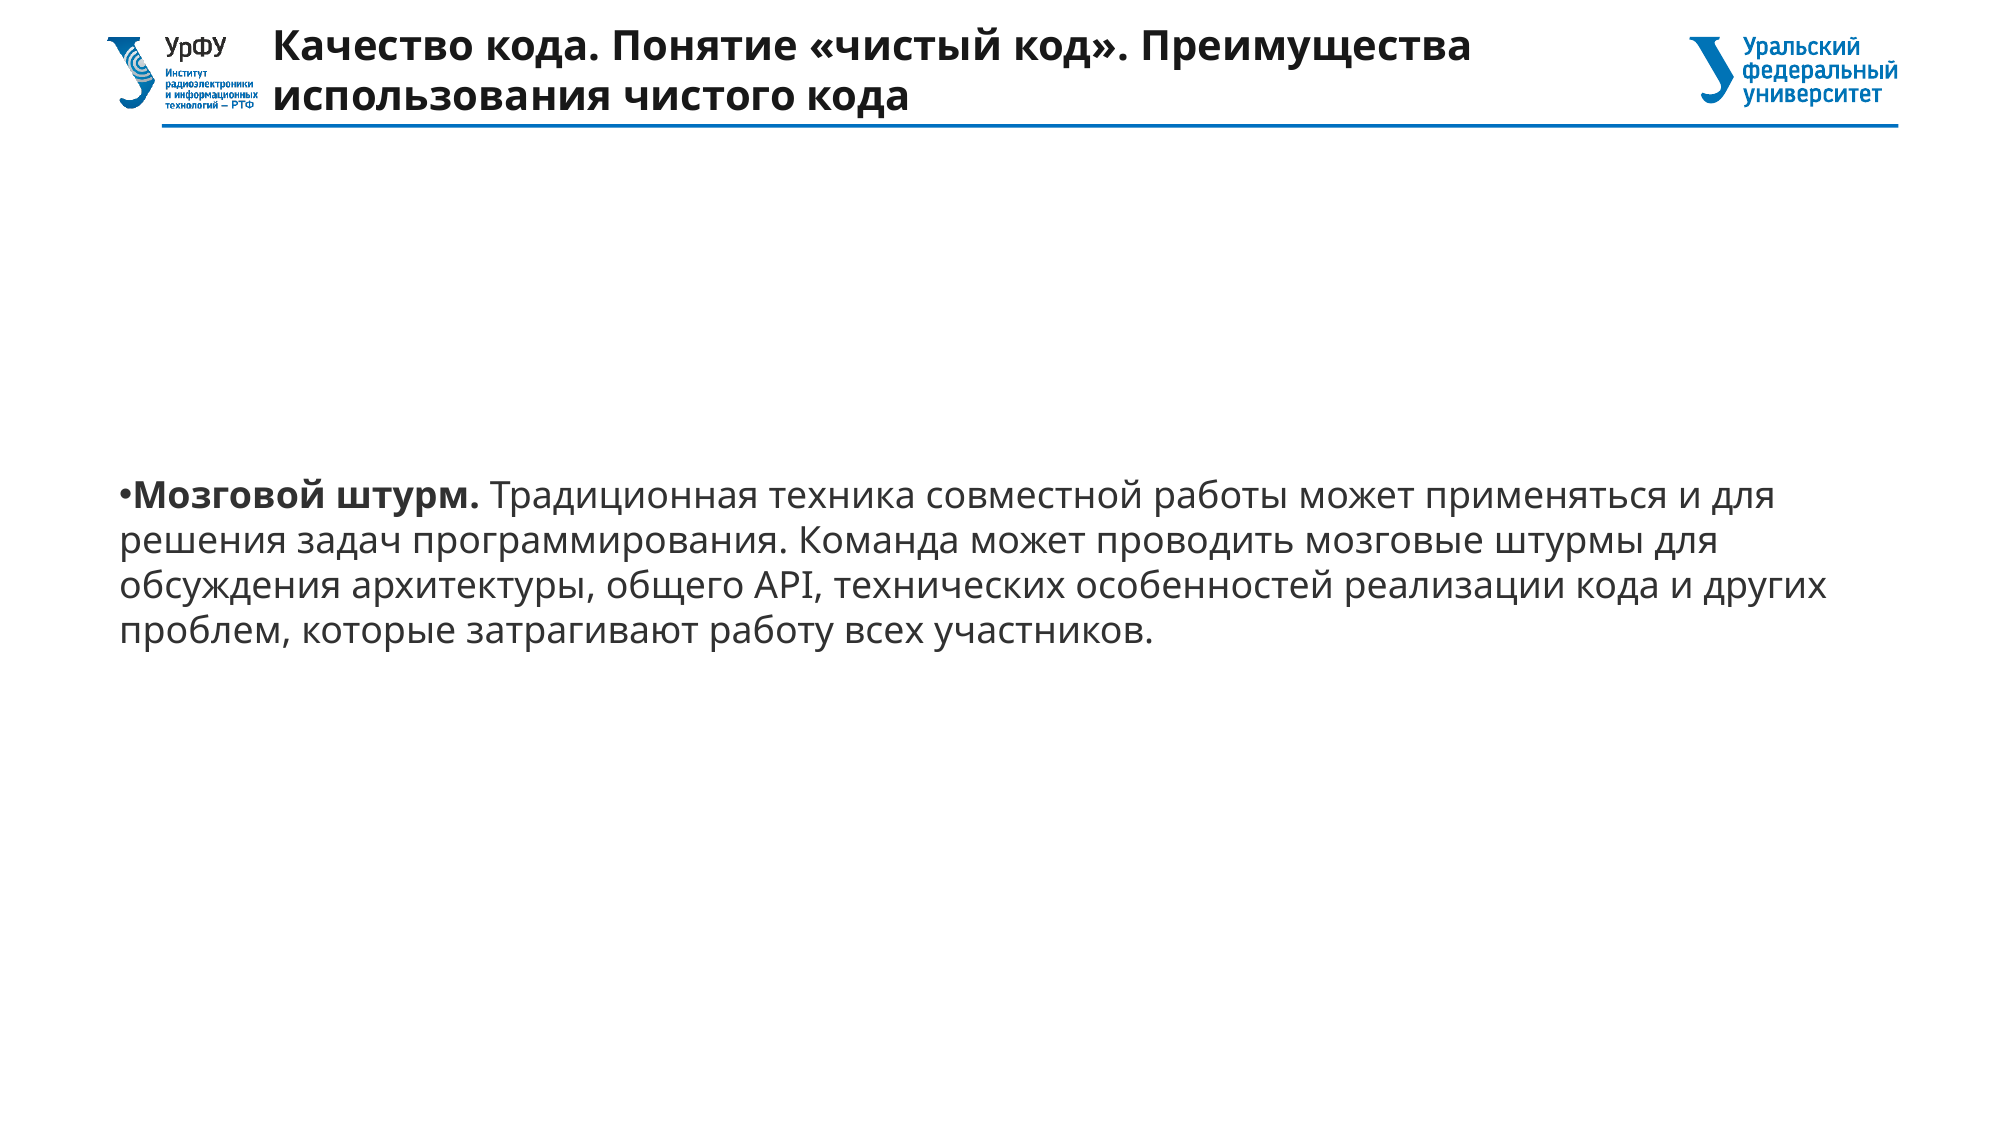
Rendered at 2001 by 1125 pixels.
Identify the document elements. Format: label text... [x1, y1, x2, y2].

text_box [1687, 35, 1899, 109]
text_box Мозговой штурм. Традиционная техника совместной работы может применяться и для решения задач программирования. Команда может проводить мозговые штурмы для обсуждения архитектуры, общего API, технических особенностей реализации кода и других проблем, которые затрагивают работу всех участников. [104, 463, 1896, 659]
text_box [161, 123, 1899, 129]
text_box Качество кода. Понятие «чистый код». Преимущества использования чистого кода [257, 11, 1713, 127]
picture [107, 37, 258, 109]
